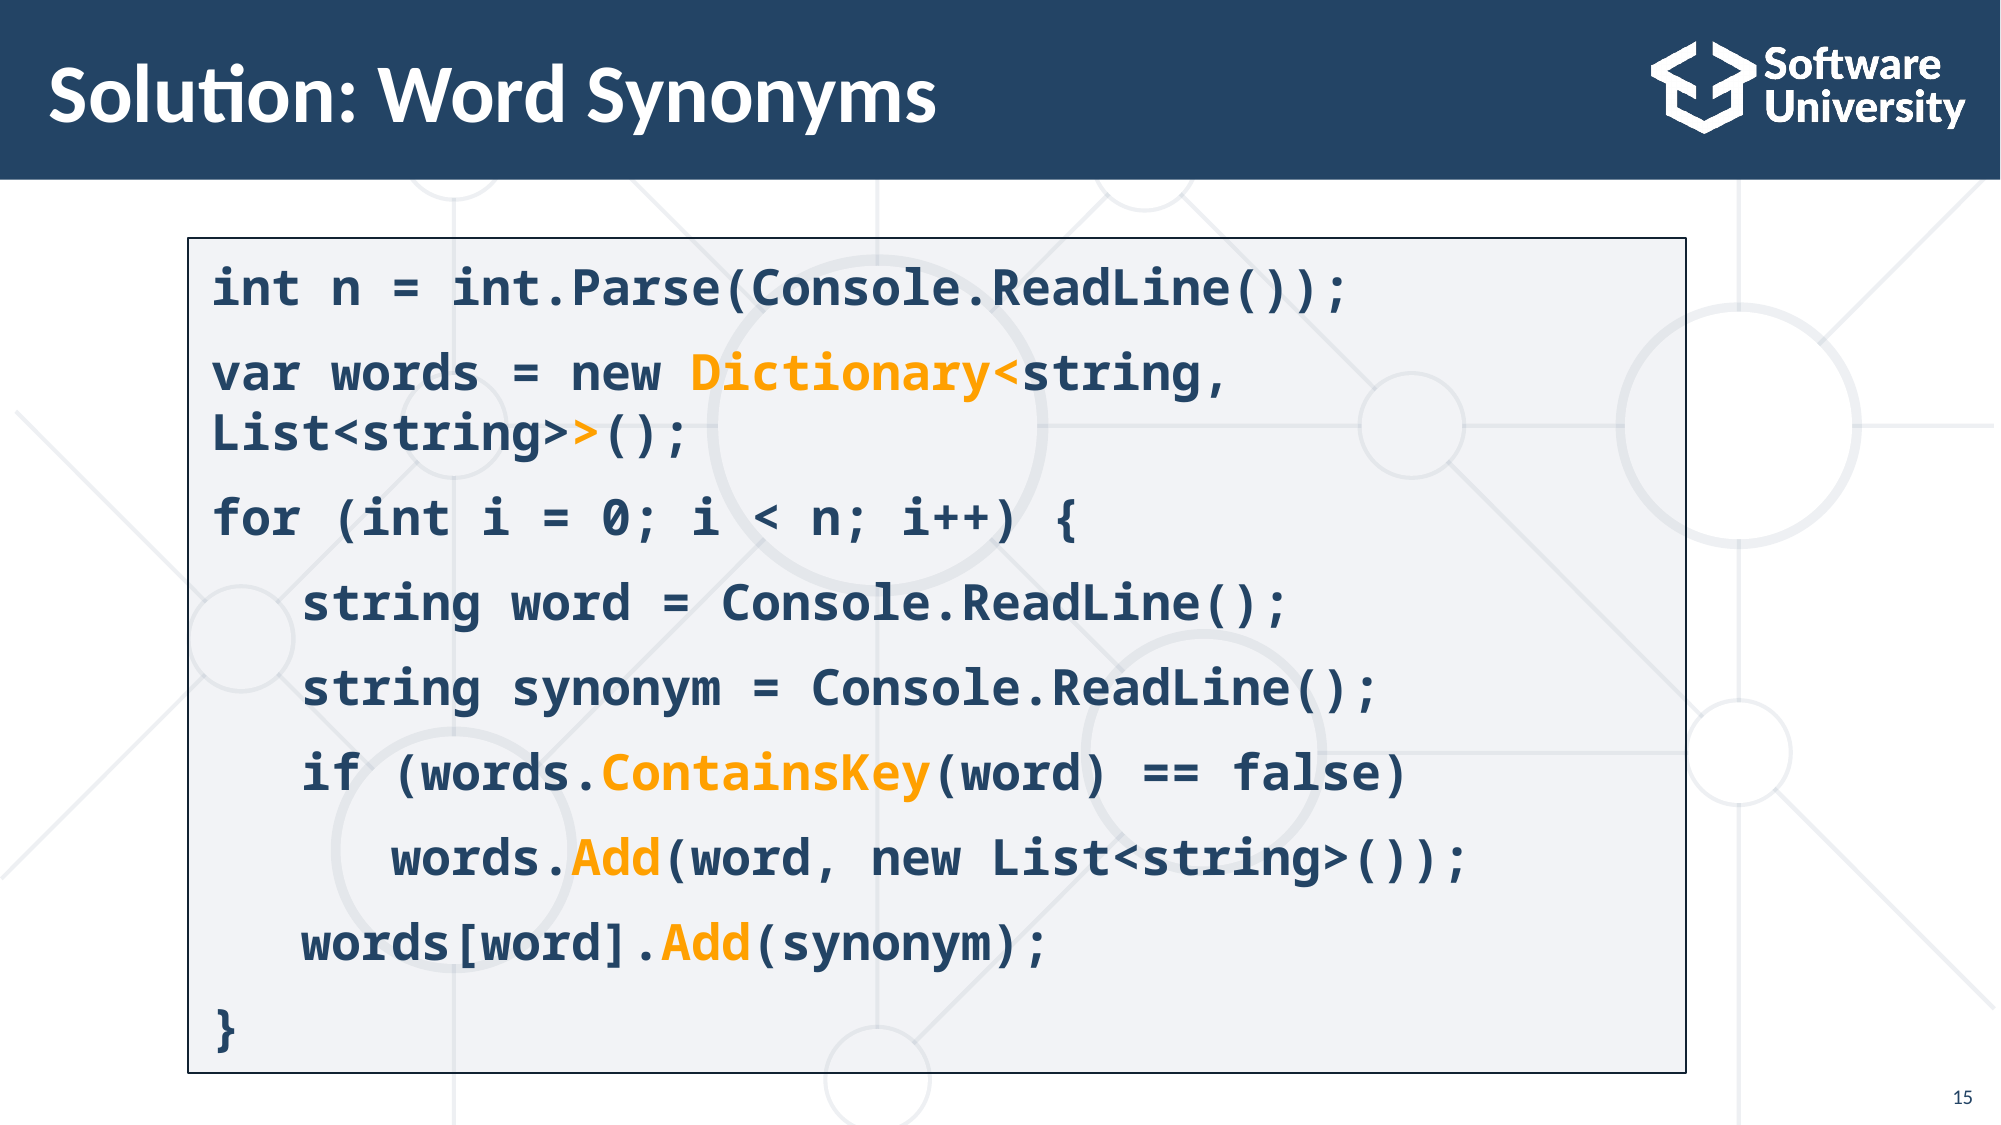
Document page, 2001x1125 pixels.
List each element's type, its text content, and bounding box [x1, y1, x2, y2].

picture [1651, 41, 1966, 134]
slide_number 15 [1927, 1067, 1989, 1117]
title Solution: Word Synonyms [31, 16, 1625, 162]
text_box int n = int.Parse(Console.ReadLine()); var words = new Dictionary<string, List<string>>(); for (int i = 0; i < n; i++) { string word = Console.ReadLine(); string synonym = Console.ReadLine(); if (words.ContainsKey(word) == false) words.Add(word, new List<string>()); words[word].Add(synonym); } [187, 237, 1687, 1074]
